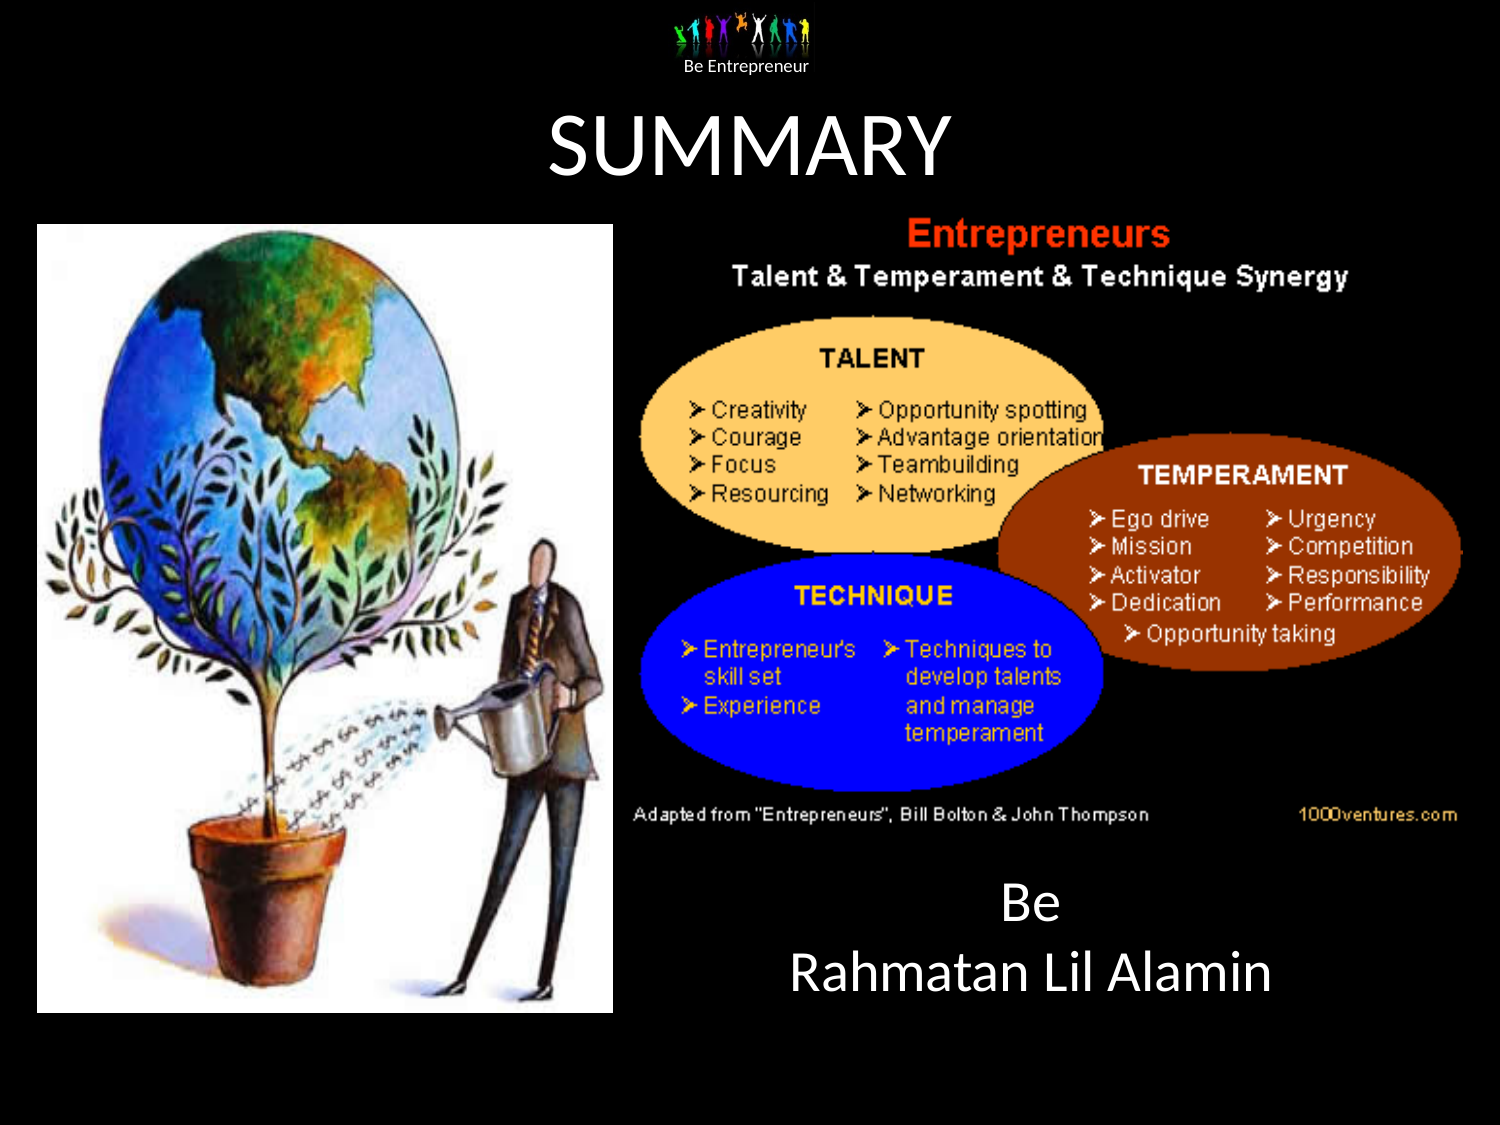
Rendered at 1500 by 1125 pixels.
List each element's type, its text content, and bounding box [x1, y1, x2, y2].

picture [668, 2, 815, 45]
picture [37, 224, 613, 1013]
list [624, 199, 1463, 829]
text_box Be Rahmatan Lil Alamin [750, 855, 1313, 1011]
title SUMMARY [75, 45, 1425, 233]
